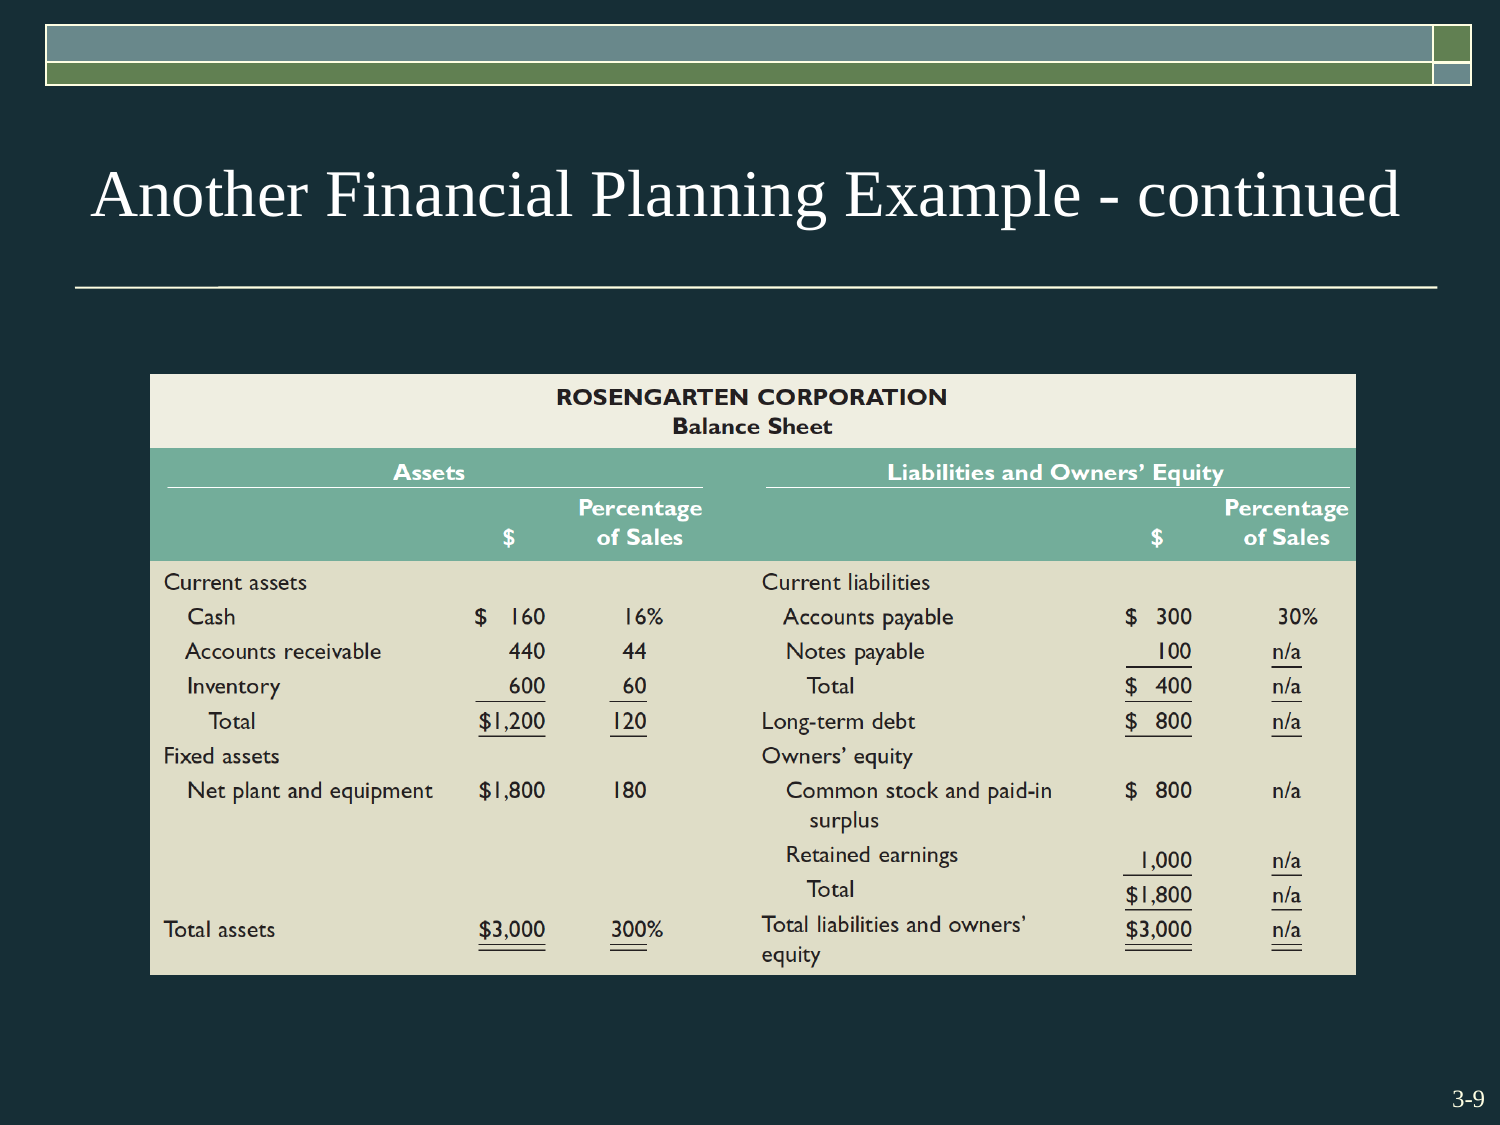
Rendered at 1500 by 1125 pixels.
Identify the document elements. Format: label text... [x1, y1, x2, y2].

title Another Financial Planning Example - continued [75, 125, 1425, 238]
picture [149, 374, 1356, 976]
